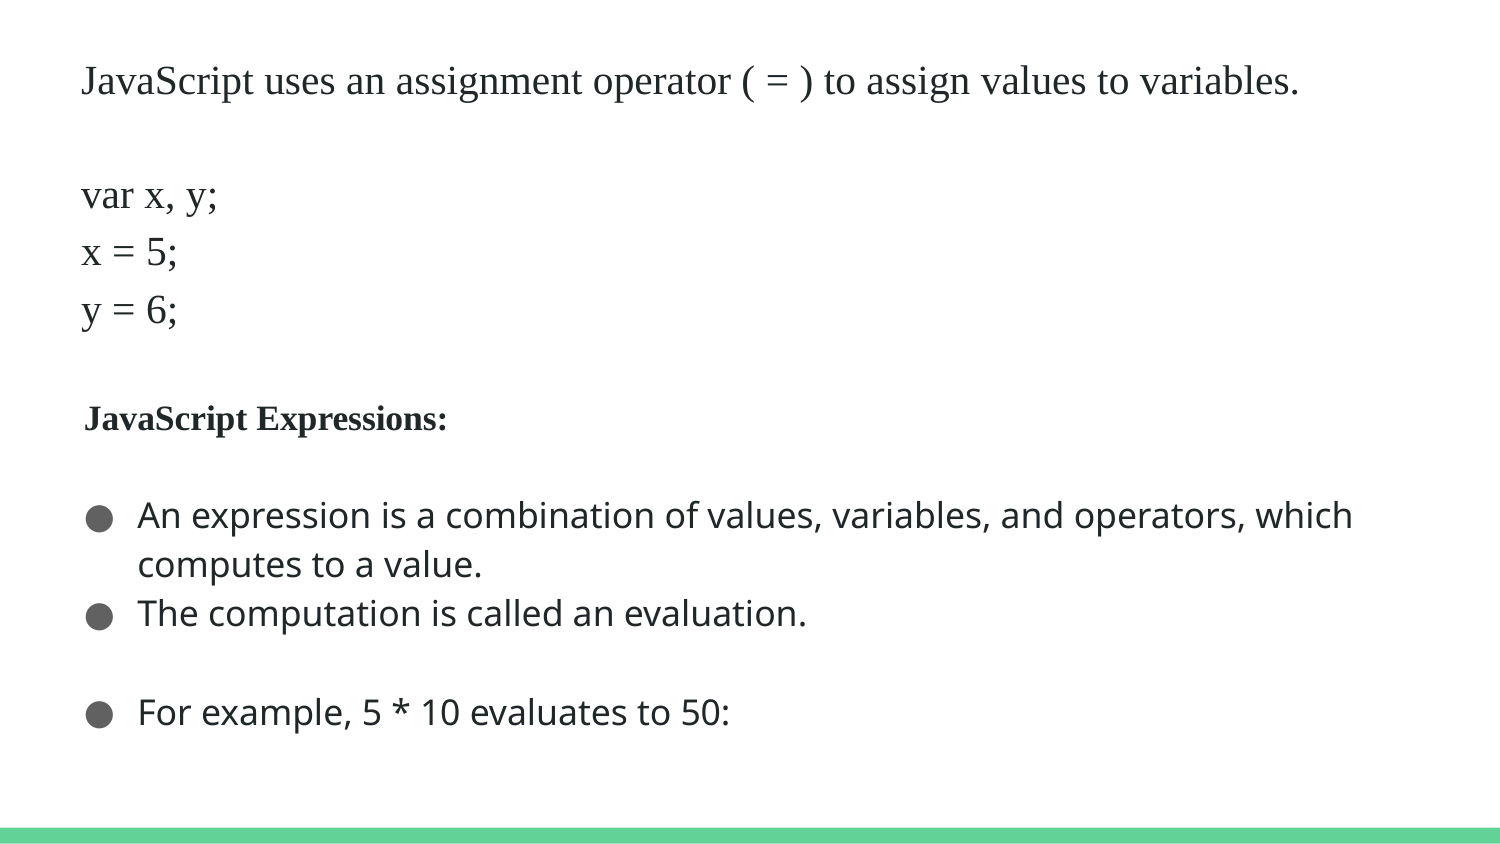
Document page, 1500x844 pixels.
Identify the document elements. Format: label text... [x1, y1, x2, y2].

list JavaScript uses an assignment operator ( = ) to assign values to variables. var x, y; x = 5; y = 6; JavaScript Expressions: An expression is a combination of values, variables, and operators, which computes to a value. The computation is called an evaluation. For example, 5 * 10 evaluates to 50: [51, 30, 1449, 750]
